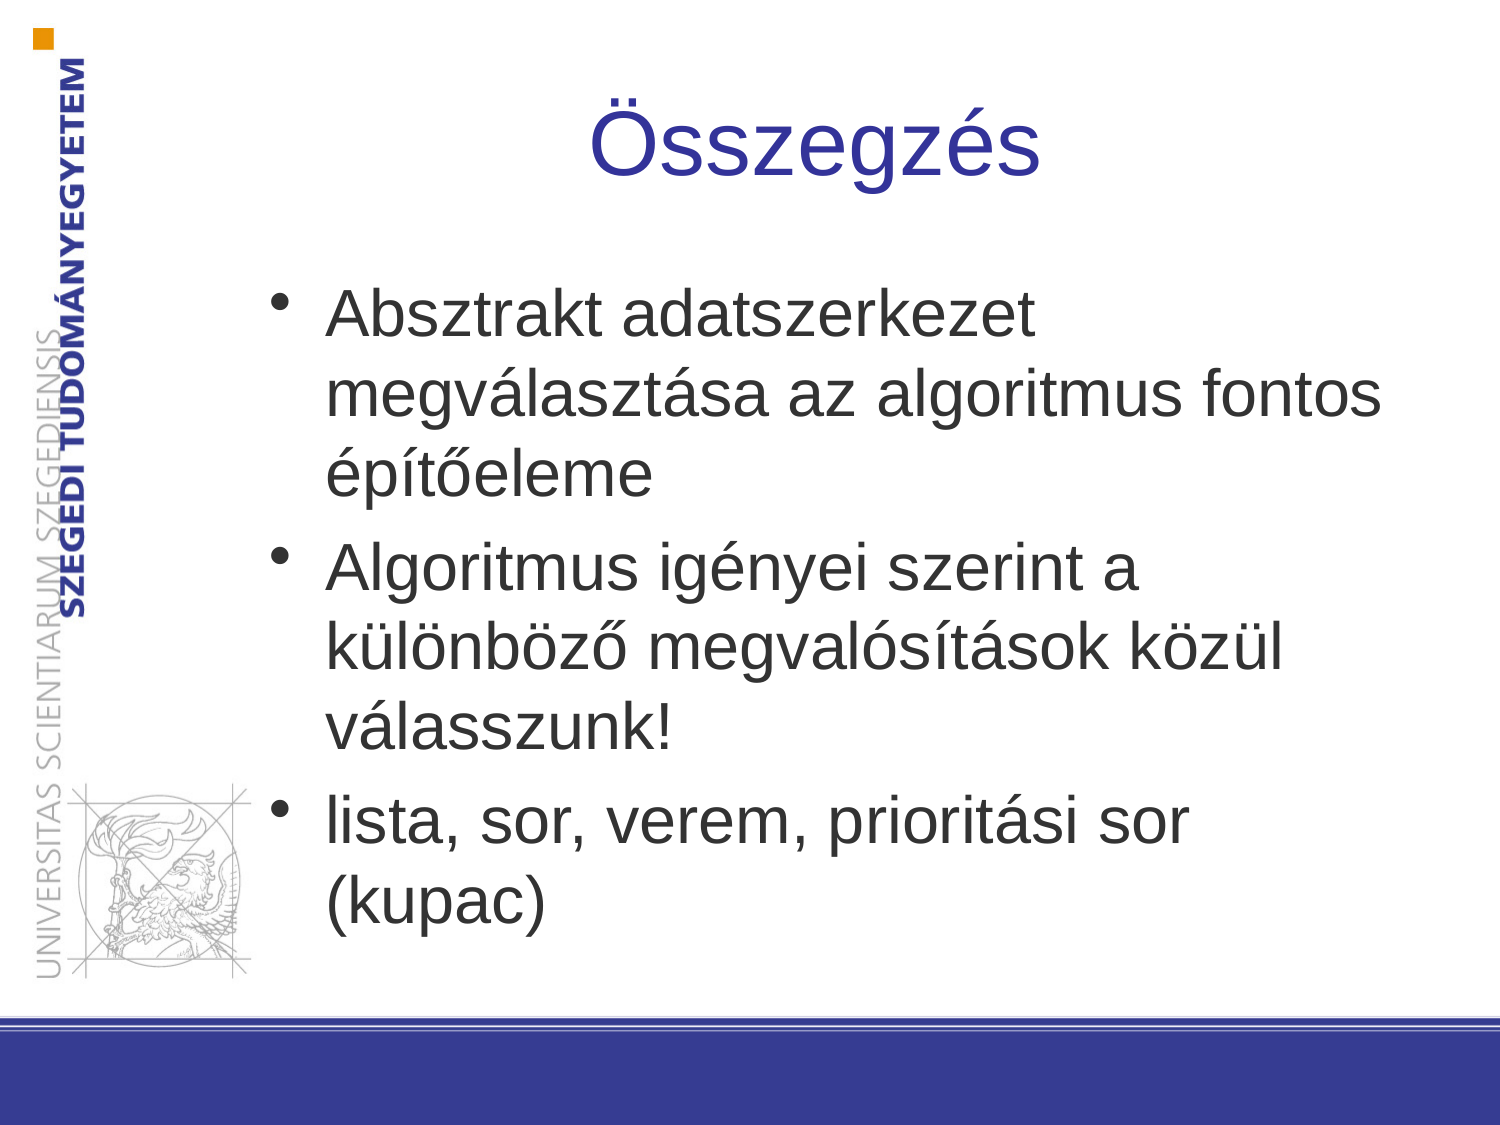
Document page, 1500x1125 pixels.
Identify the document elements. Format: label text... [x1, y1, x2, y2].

picture [0, 0, 1500, 1125]
title Összegzés [206, 45, 1425, 233]
list Absztrakt adatszerkezet megválasztása az algoritmus fontos építőeleme Algoritmus igényei szerint a különböző megvalósítások közül válasszunk! lista, sor, verem, prioritási sor (kupac) [253, 262, 1425, 977]
